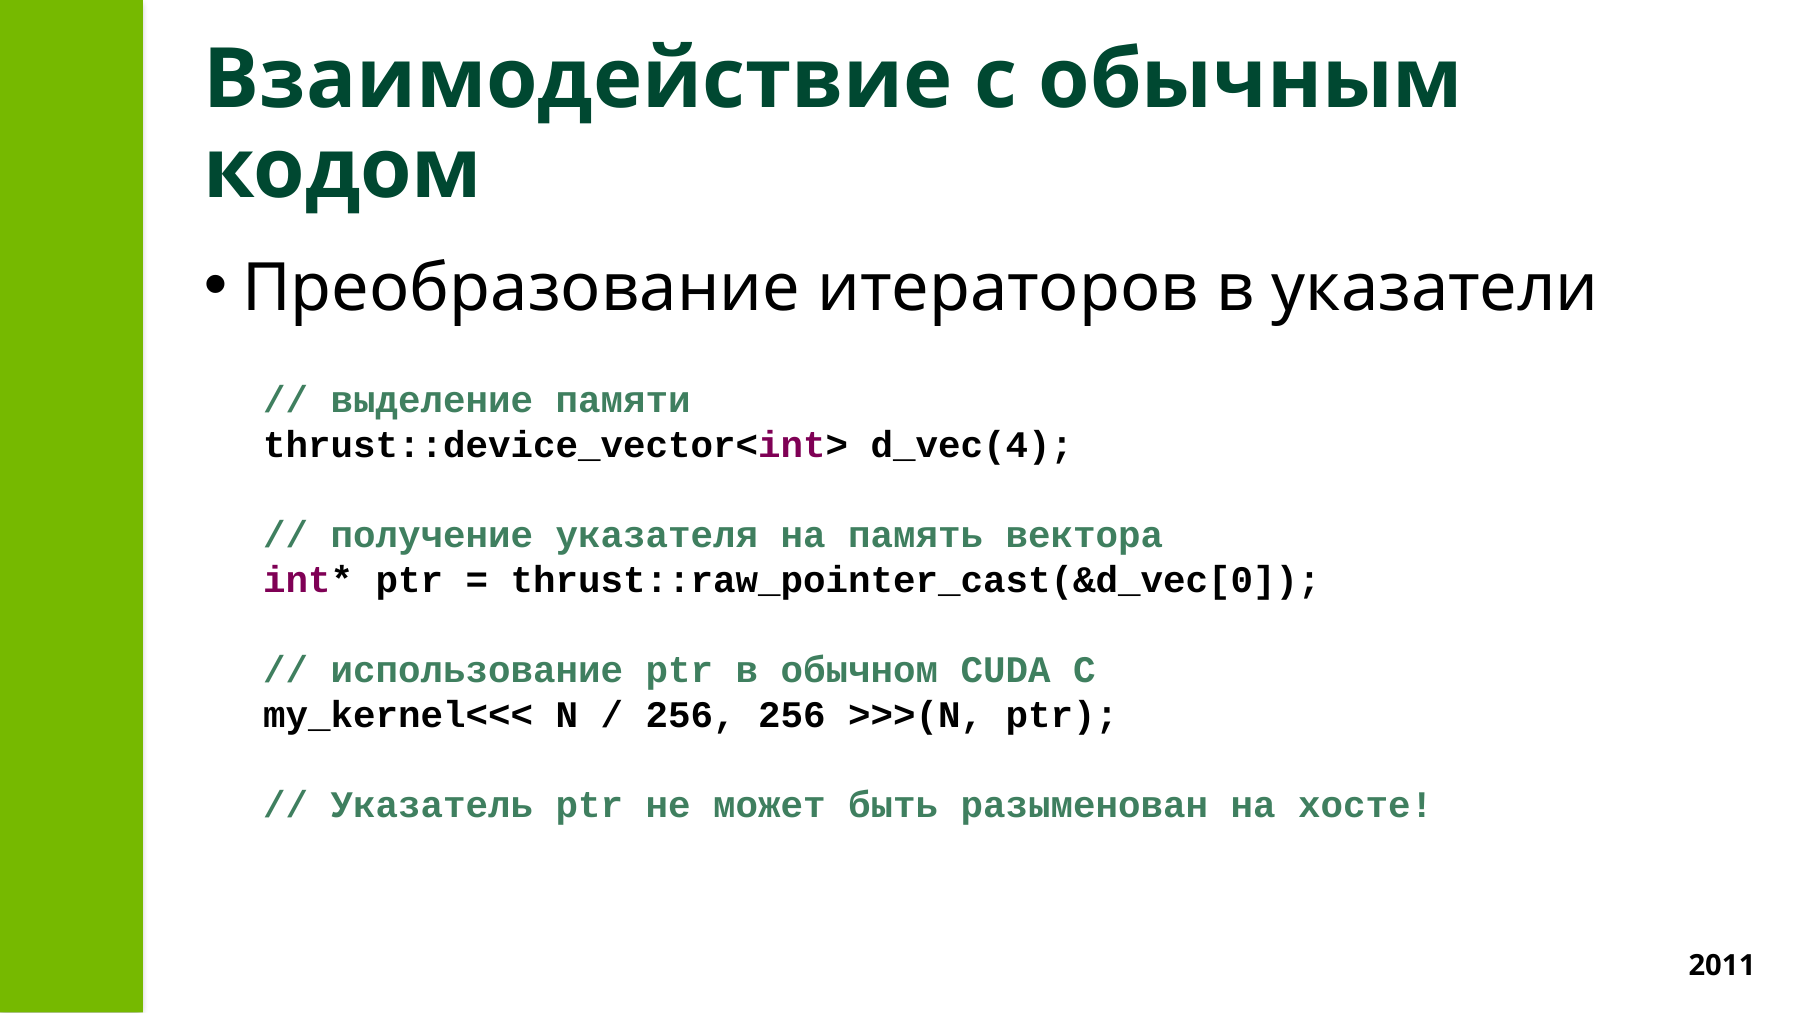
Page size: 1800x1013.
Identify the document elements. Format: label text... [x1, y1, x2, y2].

text_box // выделение памяти thrust::device_vector<int> d_vec(4); // получение указателя на память вектора int* ptr = thrust::raw_pointer_cast(&d_vec[0]); // использование ptr в обычном CUDA C my_kernel<<< N / 256, 256 >>>(N, ptr); // Указатель ptr не может быть разыменован на хосте! [248, 367, 1602, 833]
list Преобразование итераторов в указатели [188, 236, 1733, 906]
title Взаимодействие с обычным кодом [188, 40, 1733, 211]
